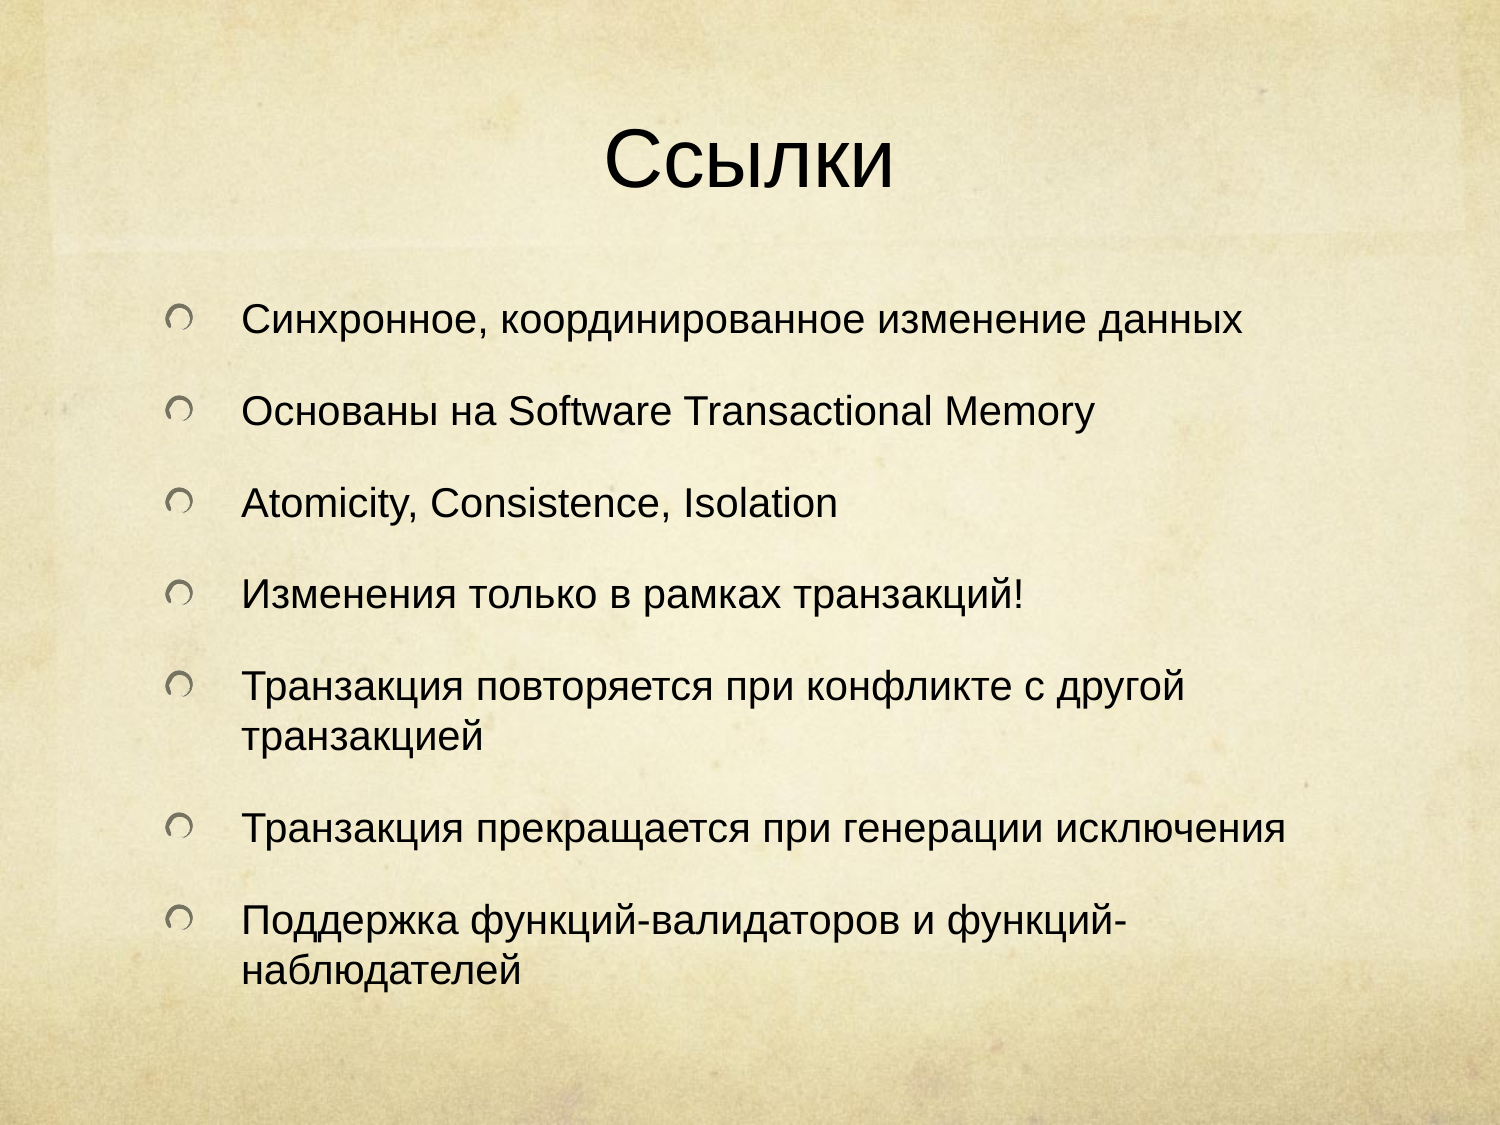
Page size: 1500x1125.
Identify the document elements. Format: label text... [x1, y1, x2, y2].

list Синхронное, координированное изменение данных Основаны на Software Transactional Memory Atomicity, Consistence, Isolation Изменения только в рамках транзакций! Транзакция повторяется при конфликте с другой транзакцией Транзакция прекращается при генерации исключения Поддержка функций-валидаторов и функций-наблюдателей [150, 284, 1350, 1044]
title Ссылки [150, 82, 1350, 225]
picture [0, 0, 1500, 1125]
